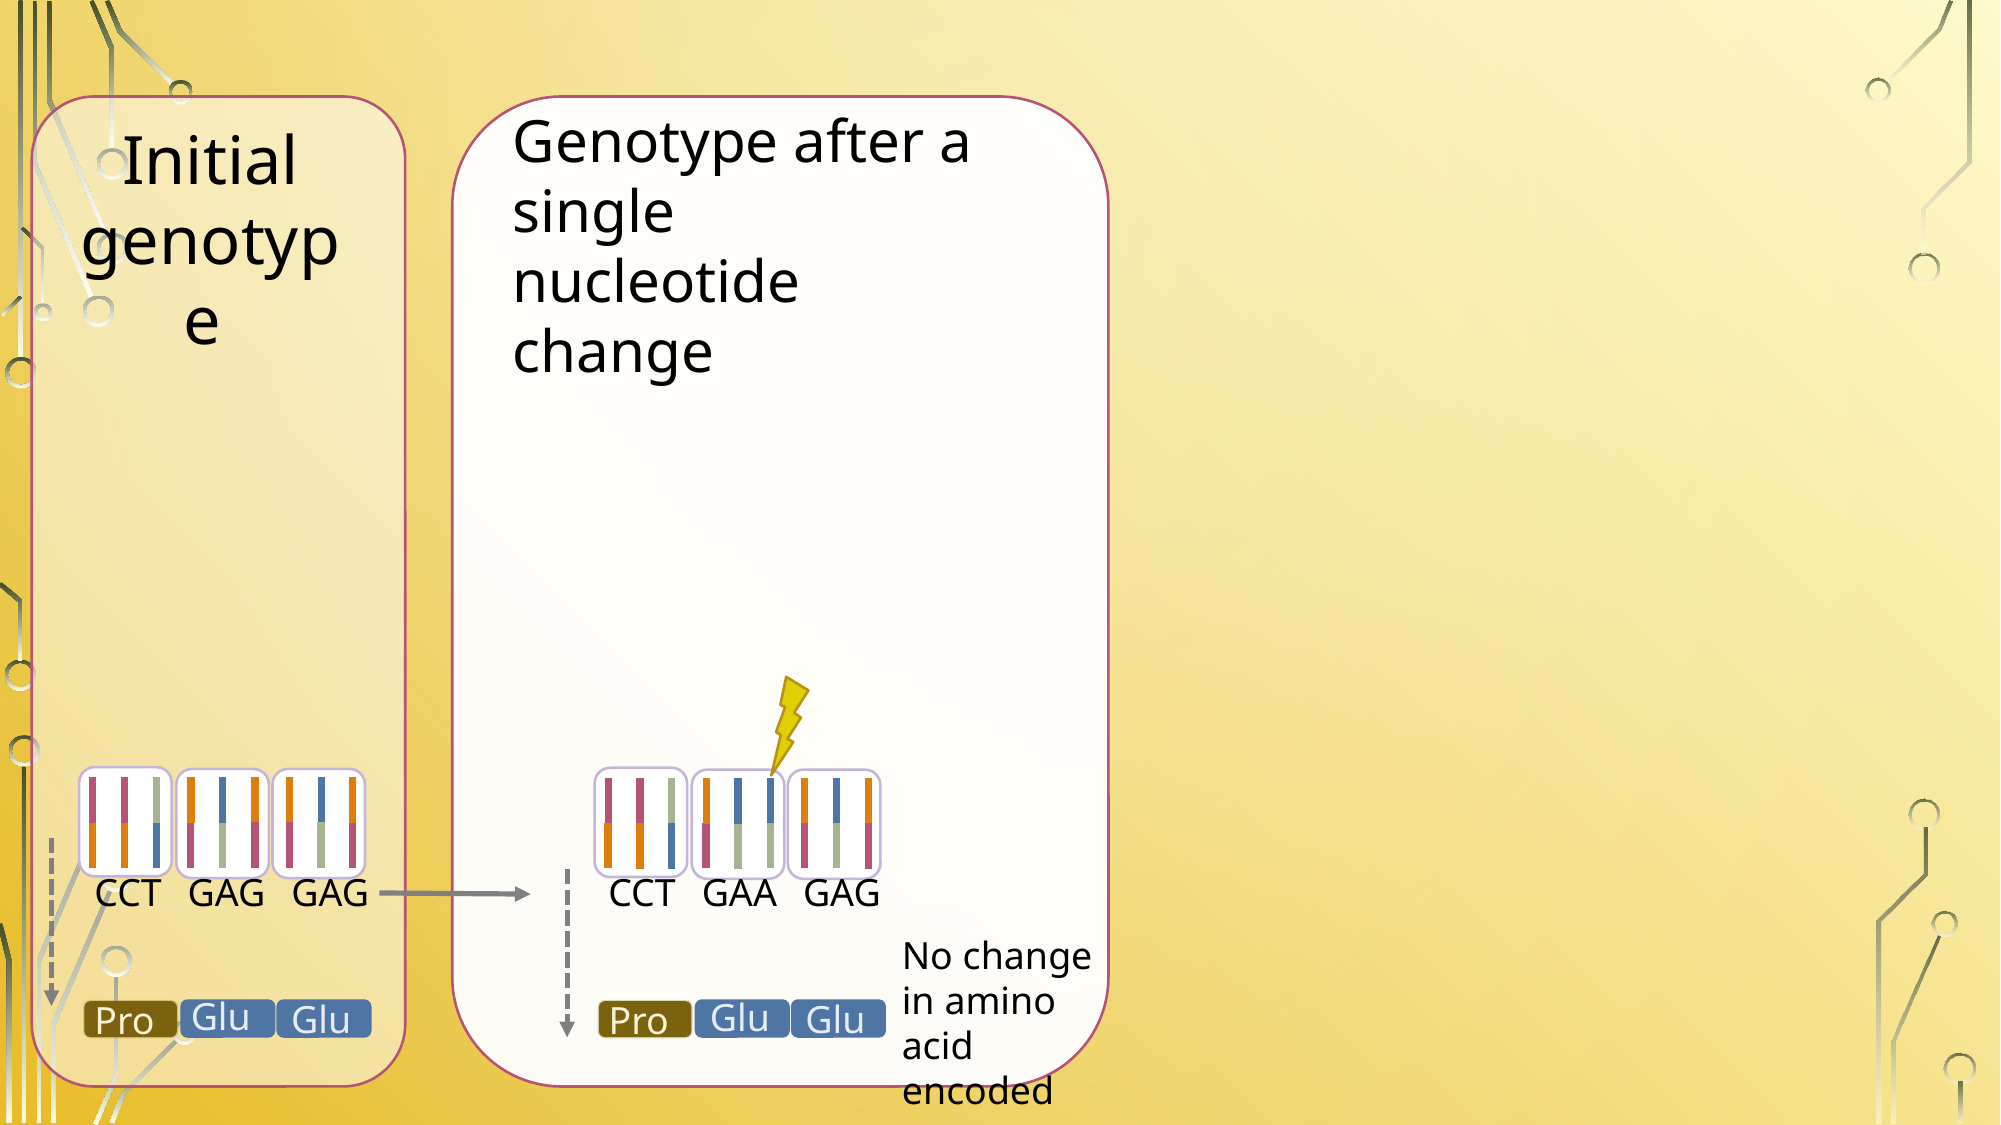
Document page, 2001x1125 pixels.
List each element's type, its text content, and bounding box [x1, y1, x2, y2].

text_box [771, 770, 786, 861]
text_box [30, 95, 407, 1088]
text_box CCT GAA GAG [593, 861, 896, 922]
text_box Glu [790, 988, 881, 1049]
text_box [77, 765, 174, 867]
text_box [684, 999, 693, 1039]
text_box Glu [276, 988, 366, 1049]
text_box [785, 999, 790, 1038]
text_box [881, 999, 887, 1038]
text_box Glu [176, 985, 266, 1046]
text_box [769, 675, 810, 777]
text_box [690, 768, 771, 861]
text_box Initial genotype [64, 110, 358, 366]
text_box [786, 768, 882, 861]
text_box [593, 766, 689, 861]
text_box [266, 999, 276, 1038]
text_box [450, 95, 1110, 1088]
text_box Genotype after a single nucleotide change [498, 96, 991, 392]
text_box [170, 999, 176, 1039]
text_box Pro [593, 989, 684, 1050]
text_box [175, 767, 271, 861]
text_box [366, 999, 372, 1038]
text_box [271, 767, 367, 861]
text_box Pro [79, 989, 170, 1050]
text_box Glu [695, 986, 785, 1047]
text_box CCT GAG GAG [79, 861, 385, 921]
text_box No change in amino acid encoded [887, 924, 1117, 1120]
